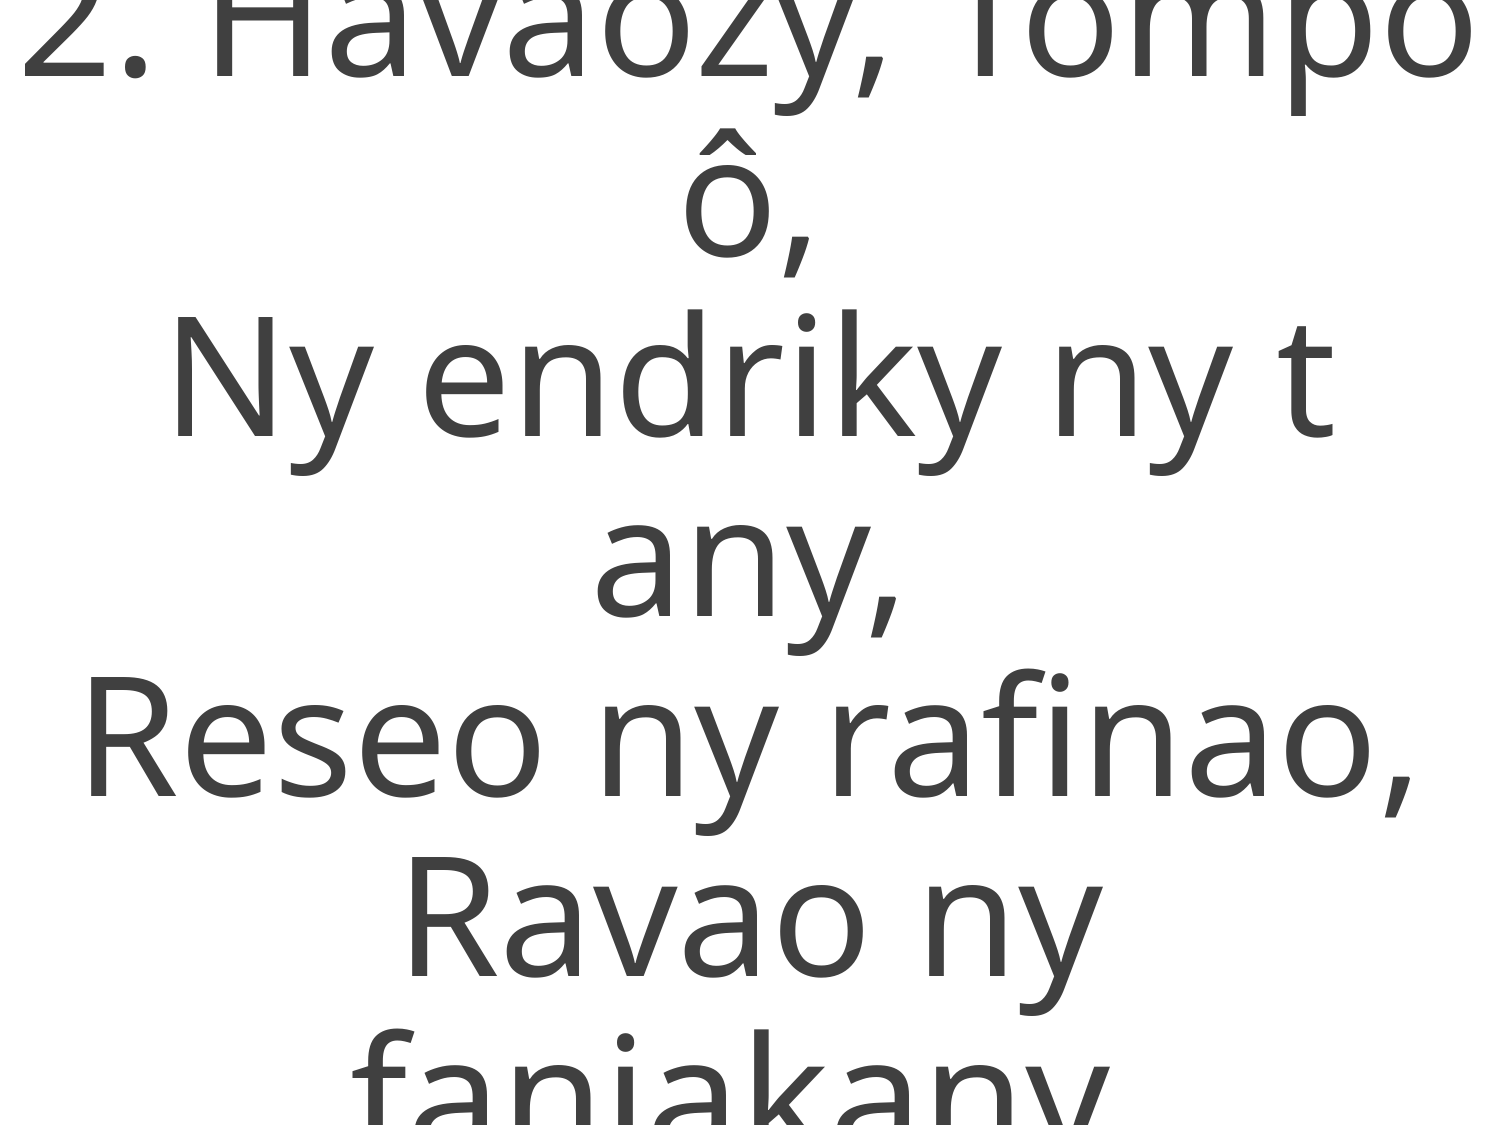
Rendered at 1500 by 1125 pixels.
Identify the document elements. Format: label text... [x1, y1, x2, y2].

title 2. Havaozy, Tompo ô, Ny endriky ny t any, Reseo ny rafinao, Ravao ny fanjakany, [0, 453, 1500, 672]
